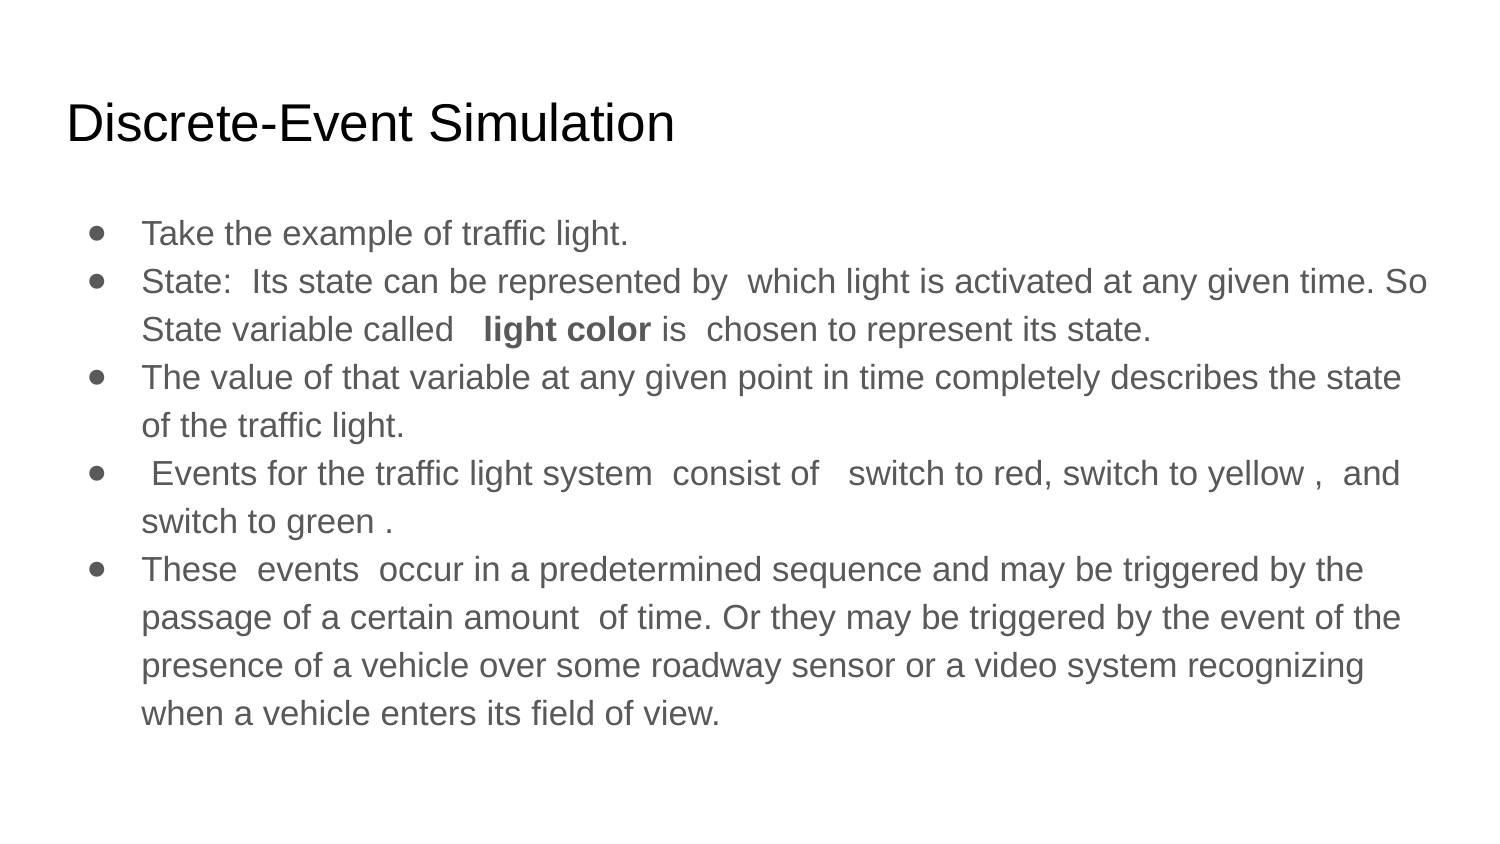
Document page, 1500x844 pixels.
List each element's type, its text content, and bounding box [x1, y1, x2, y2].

title Discrete-Event Simulation [51, 72, 1449, 167]
list Take the example of traffic light. State: Its state can be represented by which light is activated at any given time. So State variable called light color is chosen to represent its state. The value of that variable at any given point in time completely describes the state of the traffic light. Events for the traffic light system consist of switch to red, switch to yellow , and switch to green . These events occur in a predetermined sequence and may be triggered by the passage of a certain amount of time. Or they may be triggered by the event of the presence of a vehicle over some roadway sensor or a video system recognizing when a vehicle enters its field of view. [51, 189, 1449, 750]
